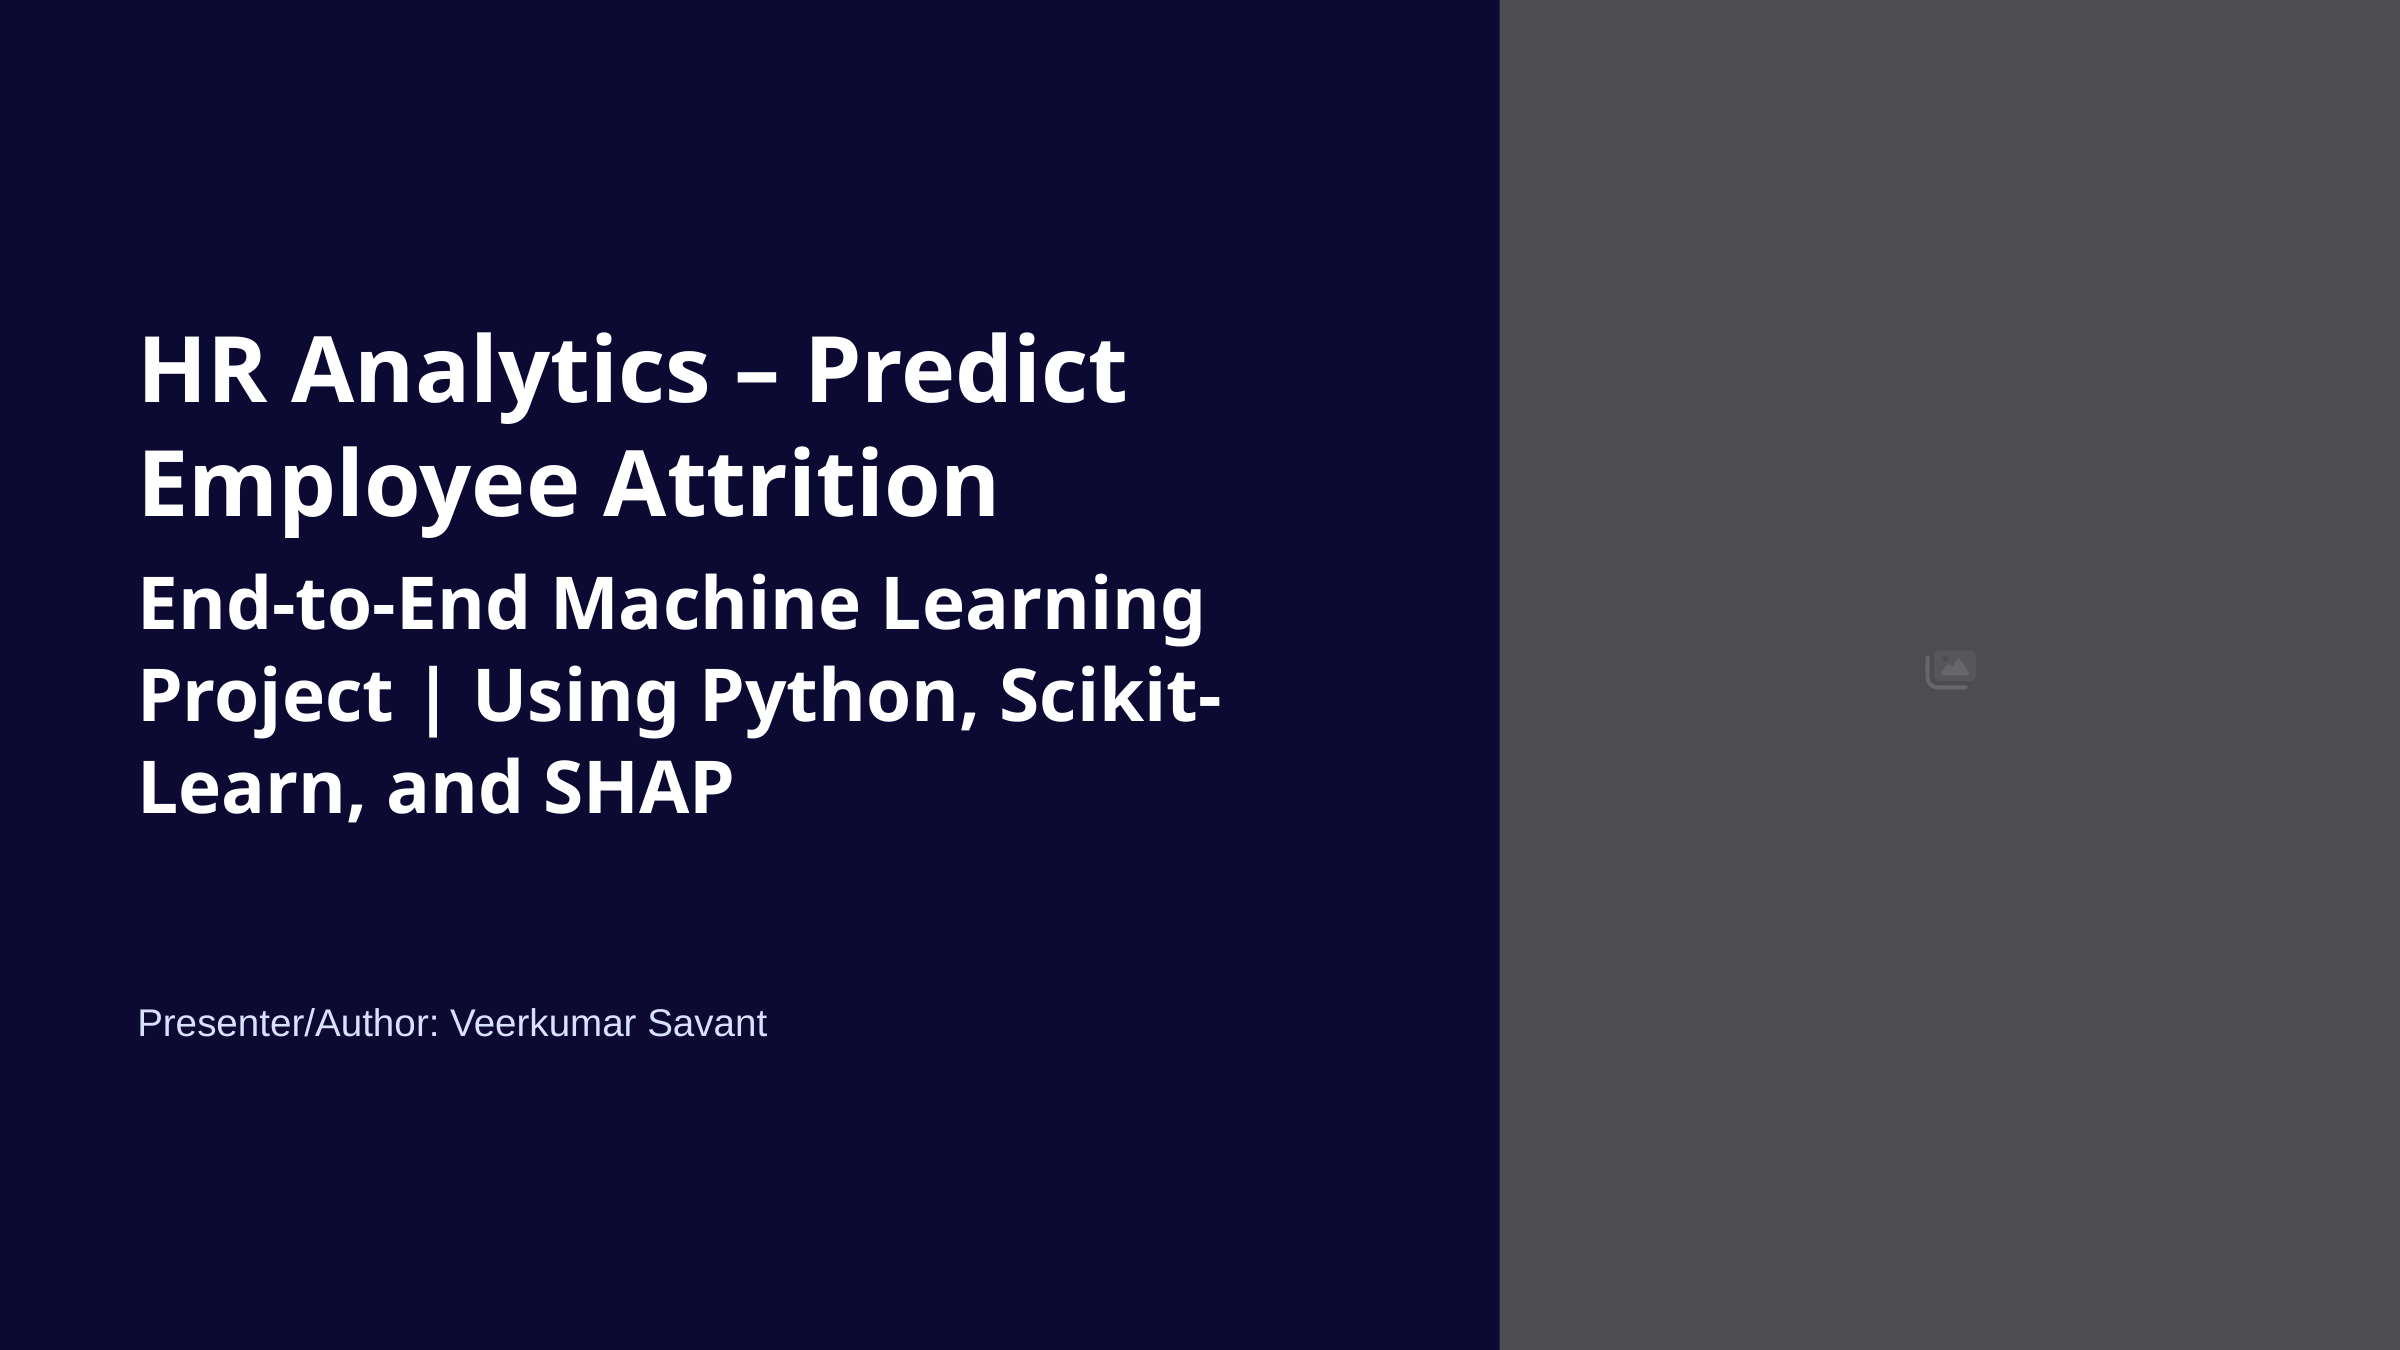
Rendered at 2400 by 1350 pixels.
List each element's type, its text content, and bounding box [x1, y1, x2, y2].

text_box Presenter/Author: Veerkumar Savant [137, 981, 1363, 1044]
text_box HR Analytics – Predict Employee Attrition [137, 306, 1363, 537]
picture [1499, 0, 2400, 1350]
text_box End-to-End Machine Learning Project | Using Python, Scikit-Learn, and SHAP [137, 552, 1363, 923]
